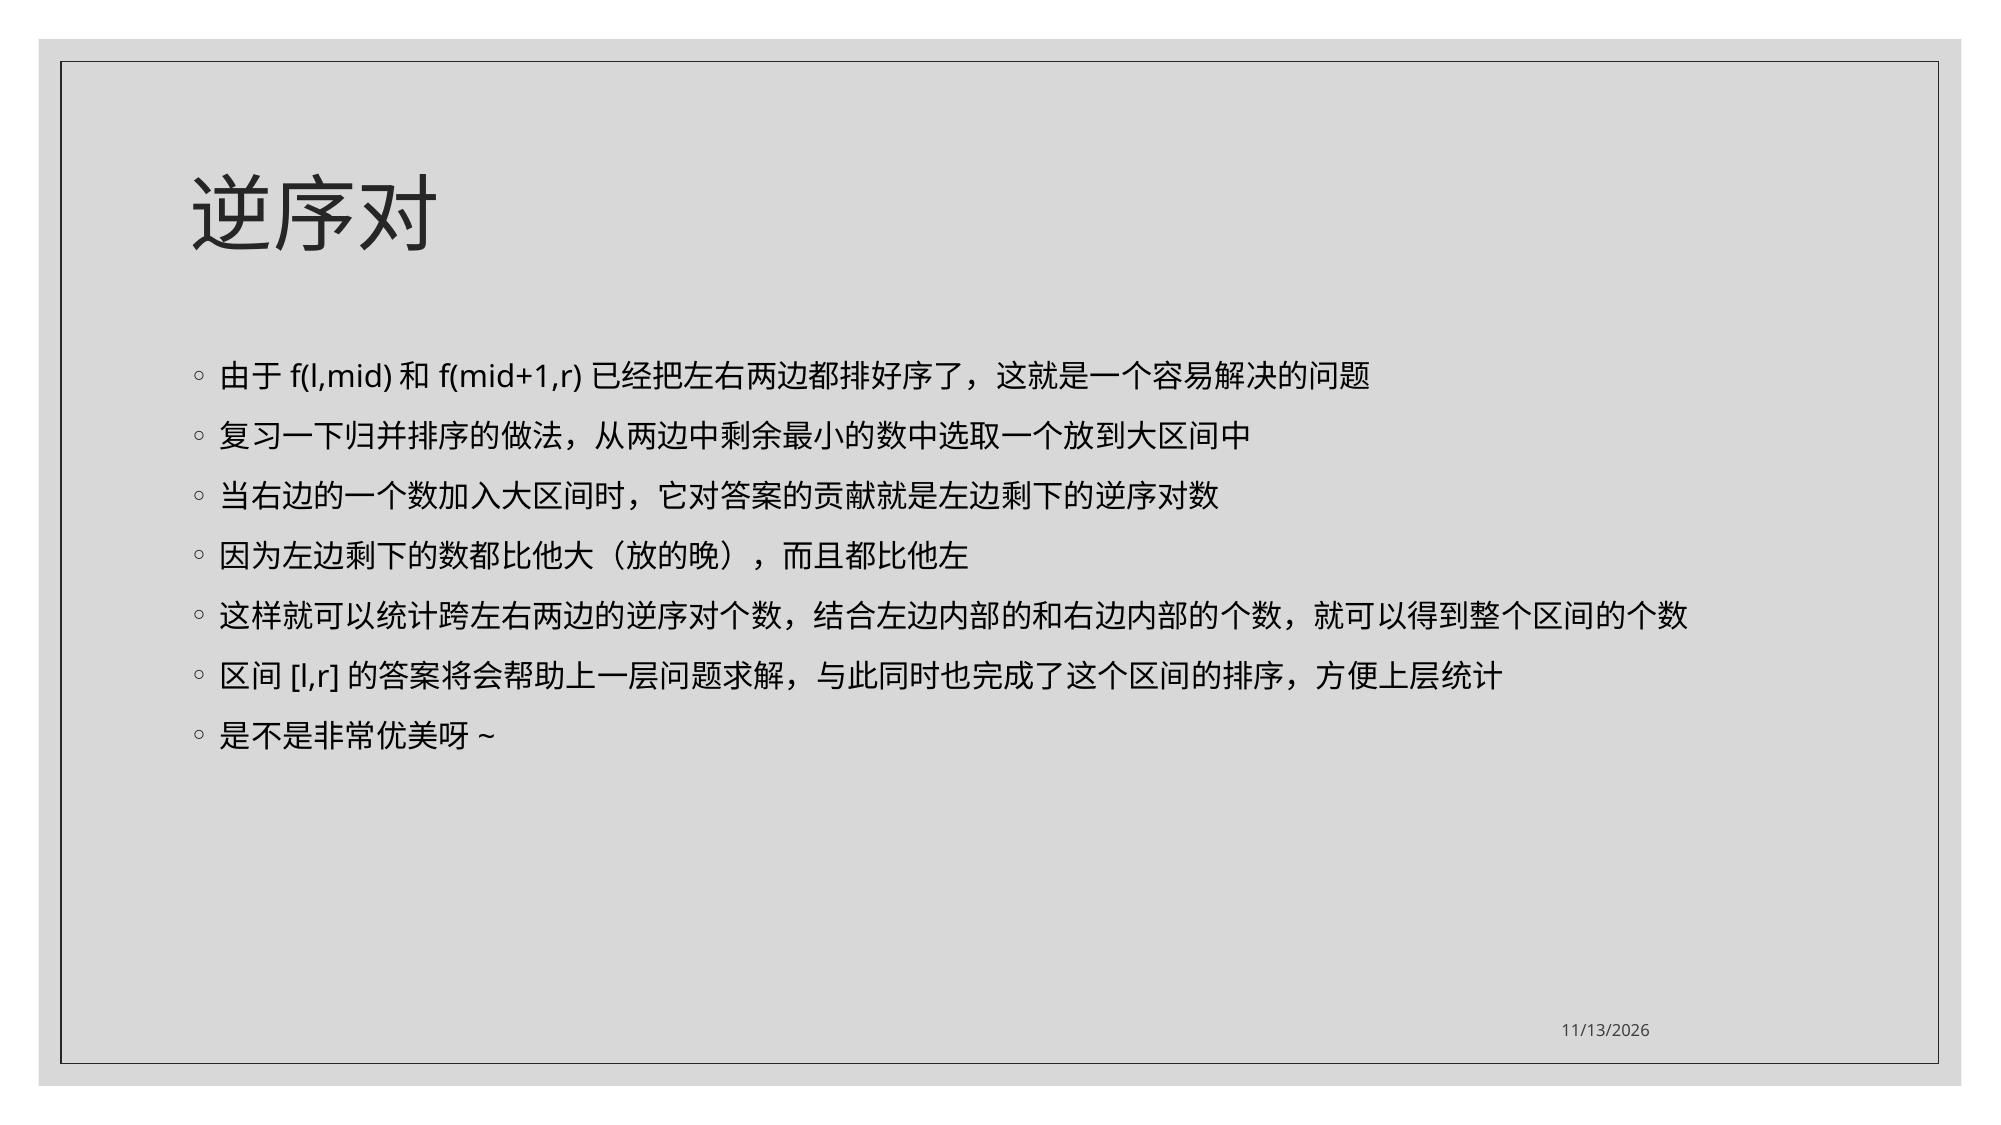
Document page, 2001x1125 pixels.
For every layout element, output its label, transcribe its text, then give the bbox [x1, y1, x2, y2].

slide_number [1190, 990, 1665, 1050]
list 由于f(l,mid)和f(mid+1,r)已经把左右两边都排好序了，这就是一个容易解决的问题 复习一下归并排序的做法，从两边中剩余最小的数中选取一个放到大区间中 当右边的一个数加入大区间时，它对答案的贡献就是左边剩下的逆序对数 因为左边剩下的数都比他大（放的晚），而且都比他左 这样就可以统计跨左右两边的逆序对个数，结合左边内部的和右边内部的个数，就可以得到整个区间的个数 区间[l,r]的答案将会帮助上一层问题求解，与此同时也完成了这个区间的排序，方便上层统计 是不是非常优美呀~ [174, 345, 1825, 977]
title 逆序对 [174, 105, 1825, 331]
